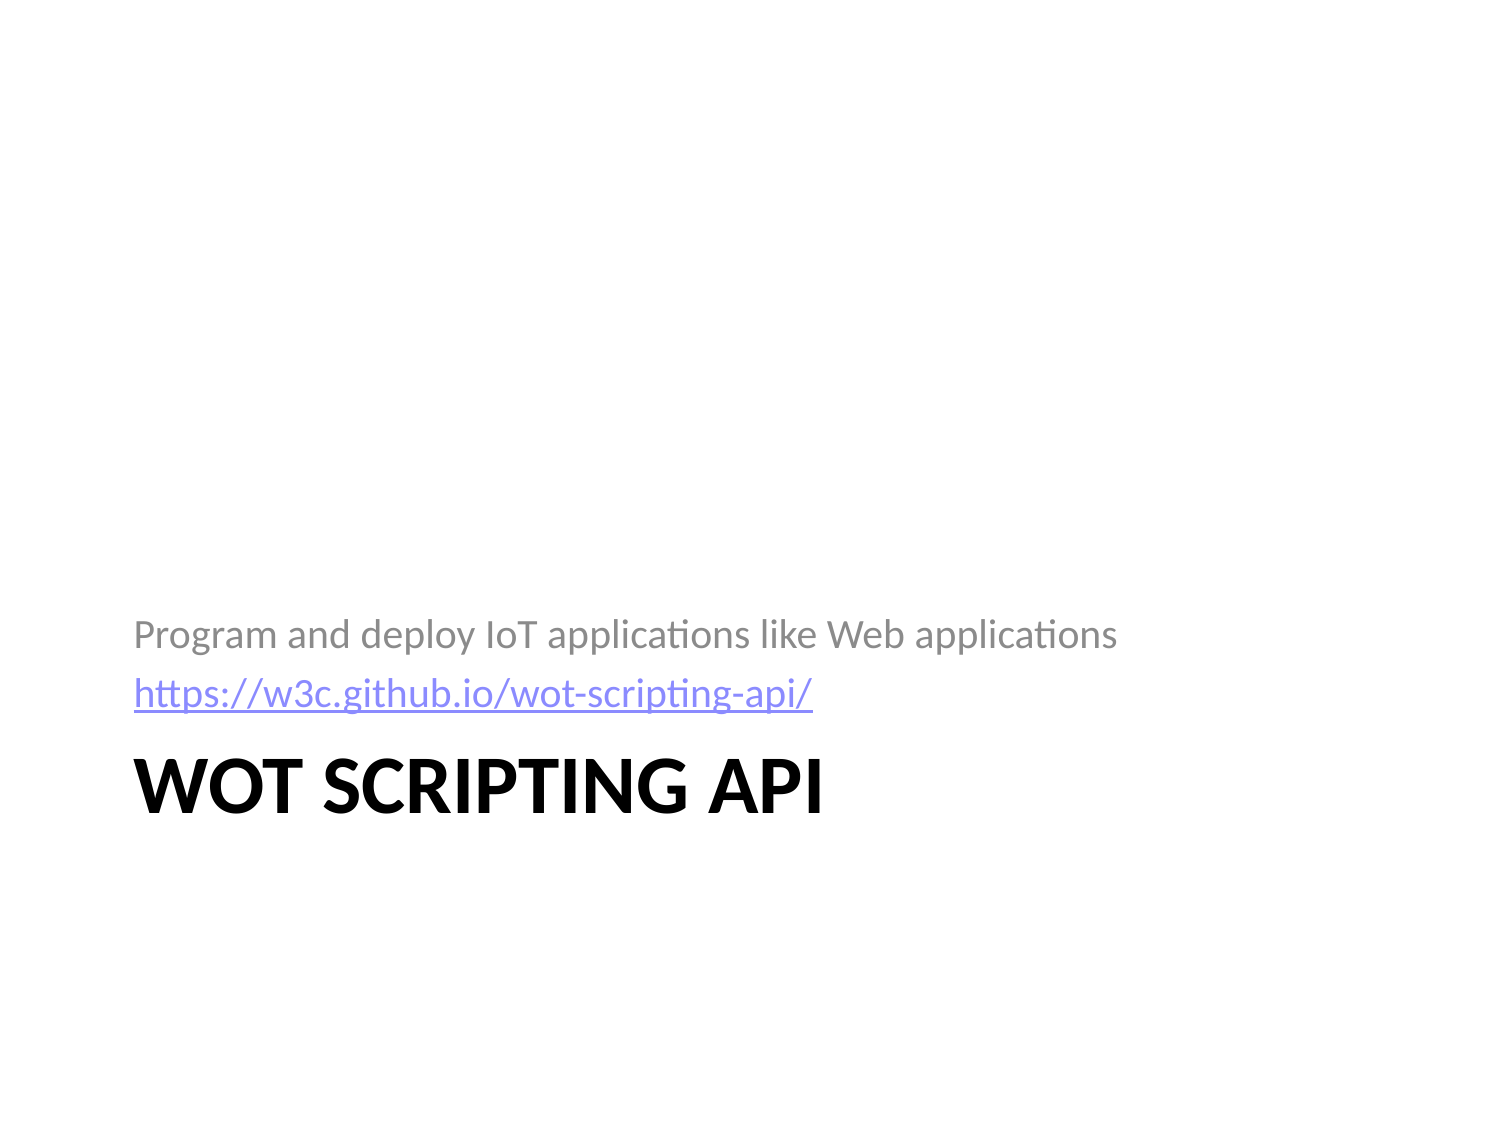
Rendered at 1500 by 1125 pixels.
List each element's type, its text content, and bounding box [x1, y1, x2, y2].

title WoT Scripting API [118, 723, 1394, 947]
list Program and deploy IoT applications like Web applications https://w3c.github.io/wot-scripting-api/ [118, 476, 1394, 723]
